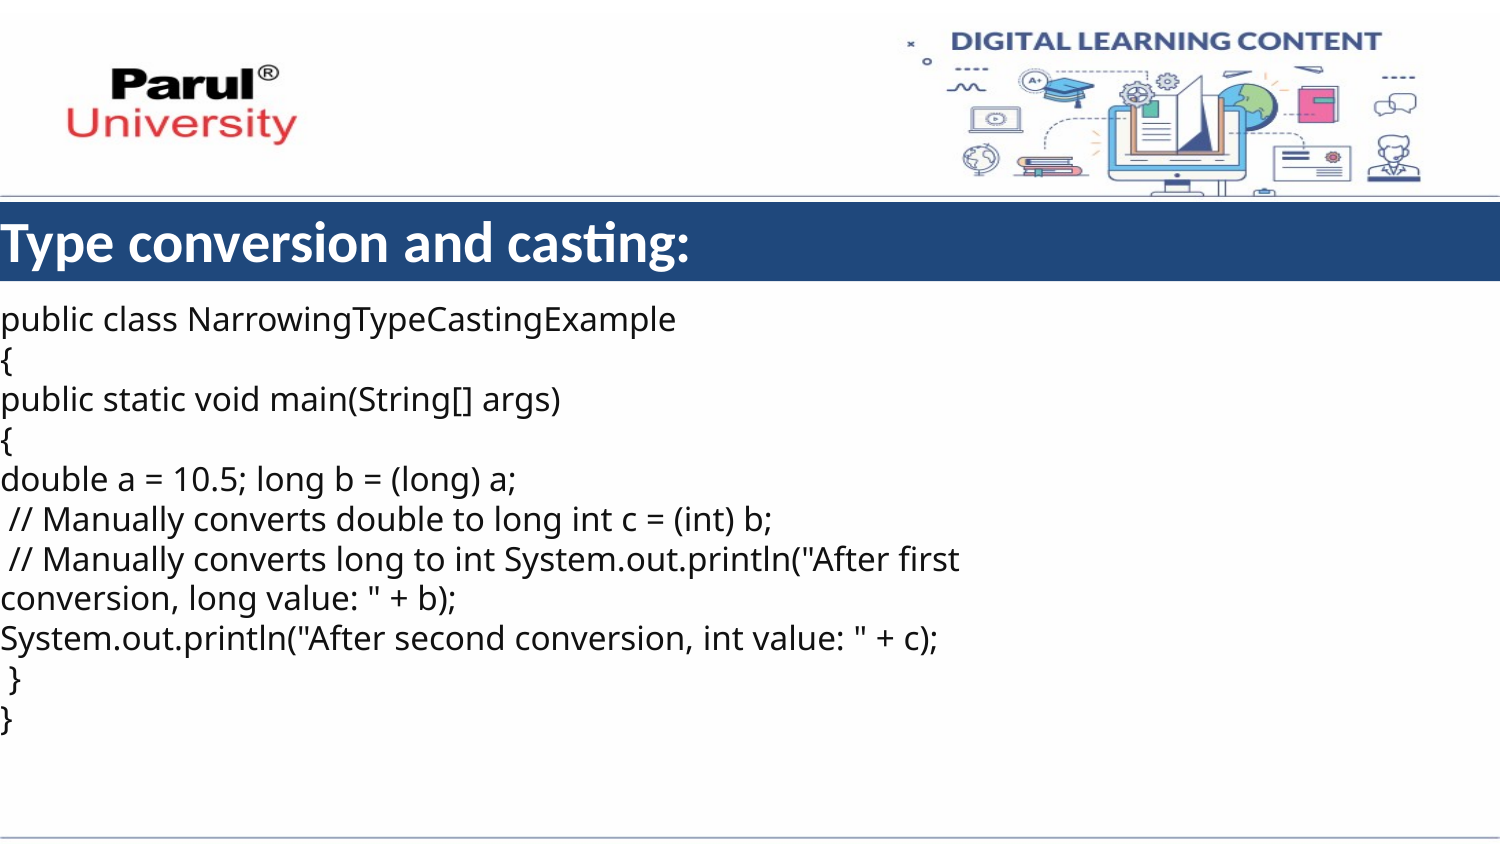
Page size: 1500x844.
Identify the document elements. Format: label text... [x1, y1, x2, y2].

picture [0, 13, 1500, 202]
picture [0, 282, 1500, 844]
subtitle public class NarrowingTypeCastingExample { public static void main(String[] args) { double a = 10.5; long b = (long) a; // Manually converts double to long int c = (int) b; // Manually converts long to int System.out.println("After first conversion, long value: " + b); System.out.println("After second conversion, int value: " + c); } } [0, 273, 1072, 766]
title Type conversion and casting: [0, 203, 880, 273]
